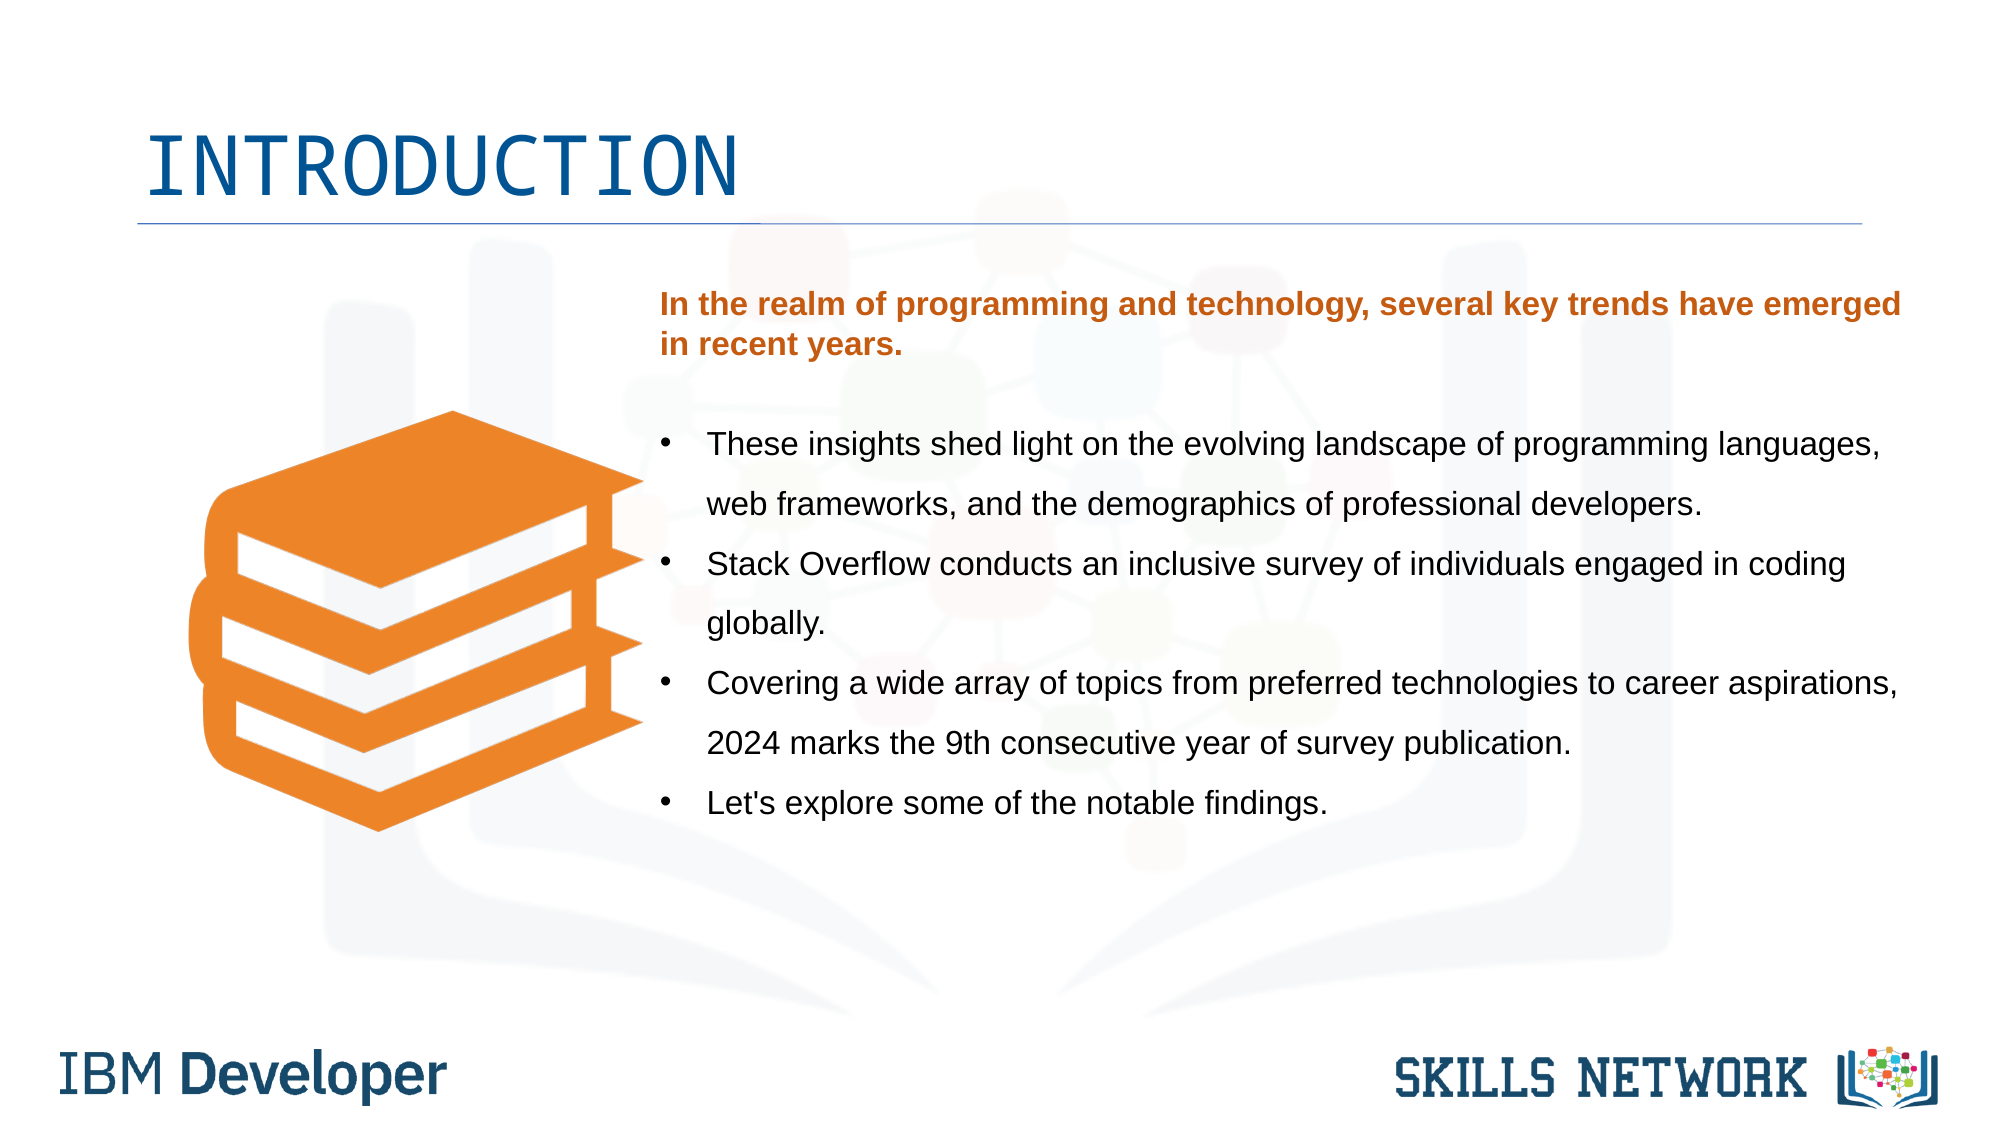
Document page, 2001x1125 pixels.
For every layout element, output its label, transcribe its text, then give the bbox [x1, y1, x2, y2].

picture [163, 370, 665, 872]
picture [1390, 1045, 1945, 1111]
title INTRODUCTION [126, 59, 1381, 278]
picture [55, 1045, 459, 1108]
text_box In the realm of programming and technology, several key trends have emerged in recent years. These insights shed light on the evolving landscape of programming languages, web frameworks, and the demographics of professional developers. Stack Overflow conducts an inclusive survey of individuals engaged in coding globally. Covering a wide array of topics from preferred technologies to career aspirations, 2024 marks the 9th consecutive year of survey publication. Let's explore some of the notable findings. [645, 274, 1934, 829]
